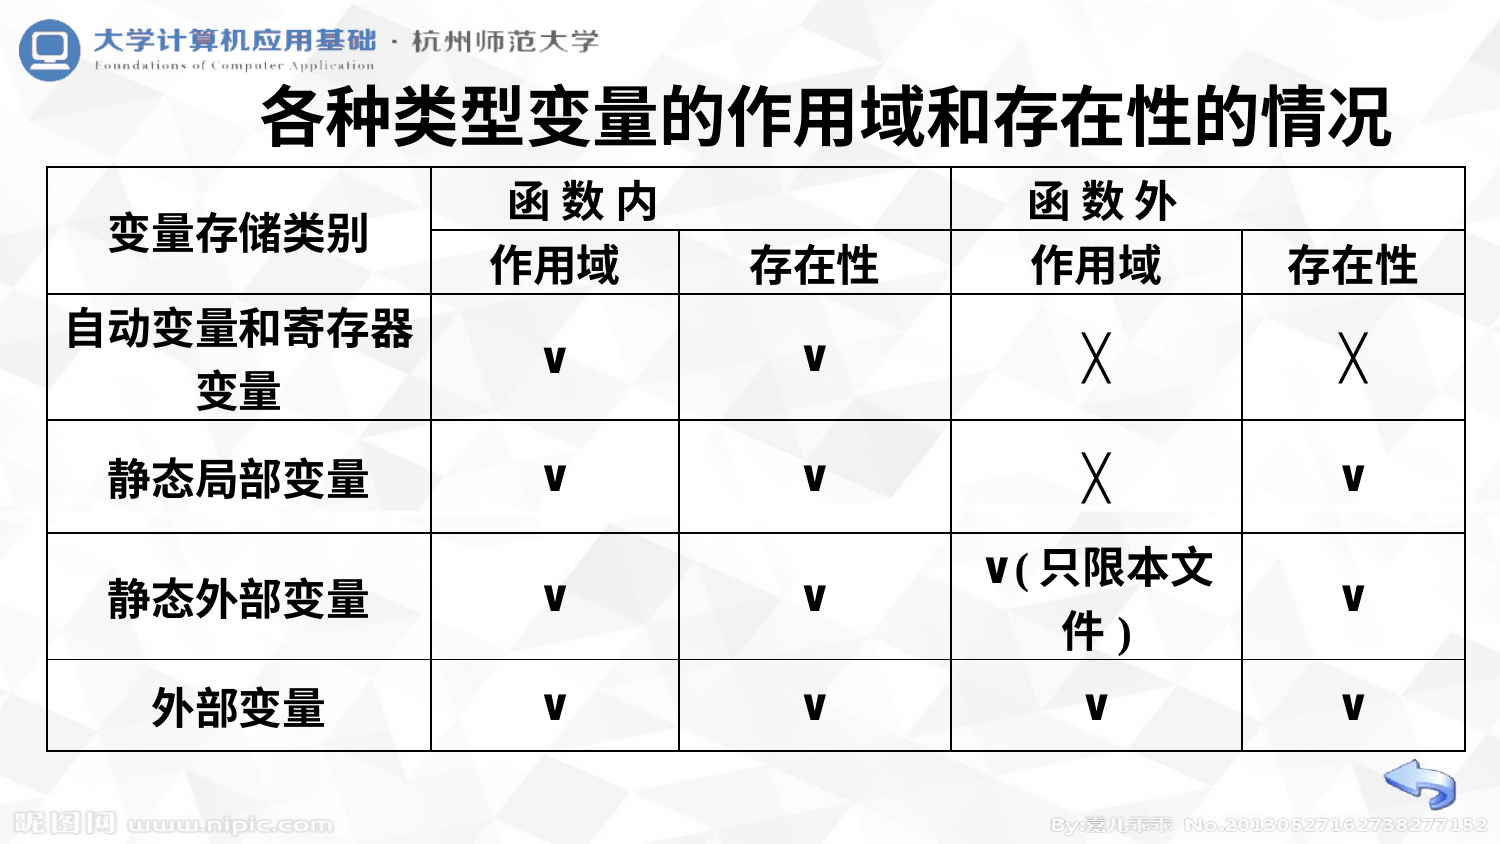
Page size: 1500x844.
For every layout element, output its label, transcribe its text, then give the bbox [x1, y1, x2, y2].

table_cell ∨ [680, 421, 950, 532]
table_cell 存在性 [1243, 231, 1464, 293]
text_box 自动变量 [0, 0, 1500, 844]
table_cell 静态外部变量 [48, 534, 430, 659]
table_cell 作用域 [952, 231, 1241, 293]
table_cell 静态局部变量 [48, 421, 430, 532]
picture [1382, 755, 1461, 814]
table_header 函 数 内 [432, 168, 950, 229]
table_cell ∨ [952, 660, 1241, 750]
table_cell ╳ [1243, 295, 1464, 419]
table_cell 作用域 [432, 231, 678, 293]
table_cell 自动变量和寄存器变量 [48, 295, 430, 419]
picture [19, 0, 625, 112]
table_cell ∨ [432, 295, 678, 419]
table_cell ∨ [1243, 421, 1464, 532]
table_cell ∨ [1243, 660, 1464, 750]
table_cell ∨ [432, 660, 678, 750]
table_cell ╳ [952, 295, 1241, 419]
table_header 函 数 外 [952, 168, 1464, 229]
table_cell ∨ [432, 534, 678, 659]
table_header 变量存储类别 [48, 168, 430, 293]
table_cell ∨ [680, 660, 950, 750]
text_box 各种类型变量的作用域和存在性的情况 [105, 67, 1418, 163]
table_cell ∨ [680, 295, 950, 419]
table_cell ∨(只限本文件) [952, 534, 1241, 659]
table_cell ∨ [680, 534, 950, 659]
table_cell ∨ [432, 421, 678, 532]
table_cell 外部变量 [48, 660, 430, 750]
table_cell 存在性 [680, 231, 950, 293]
table_cell ∨ [1243, 534, 1464, 659]
table_cell ╳ [952, 421, 1241, 532]
